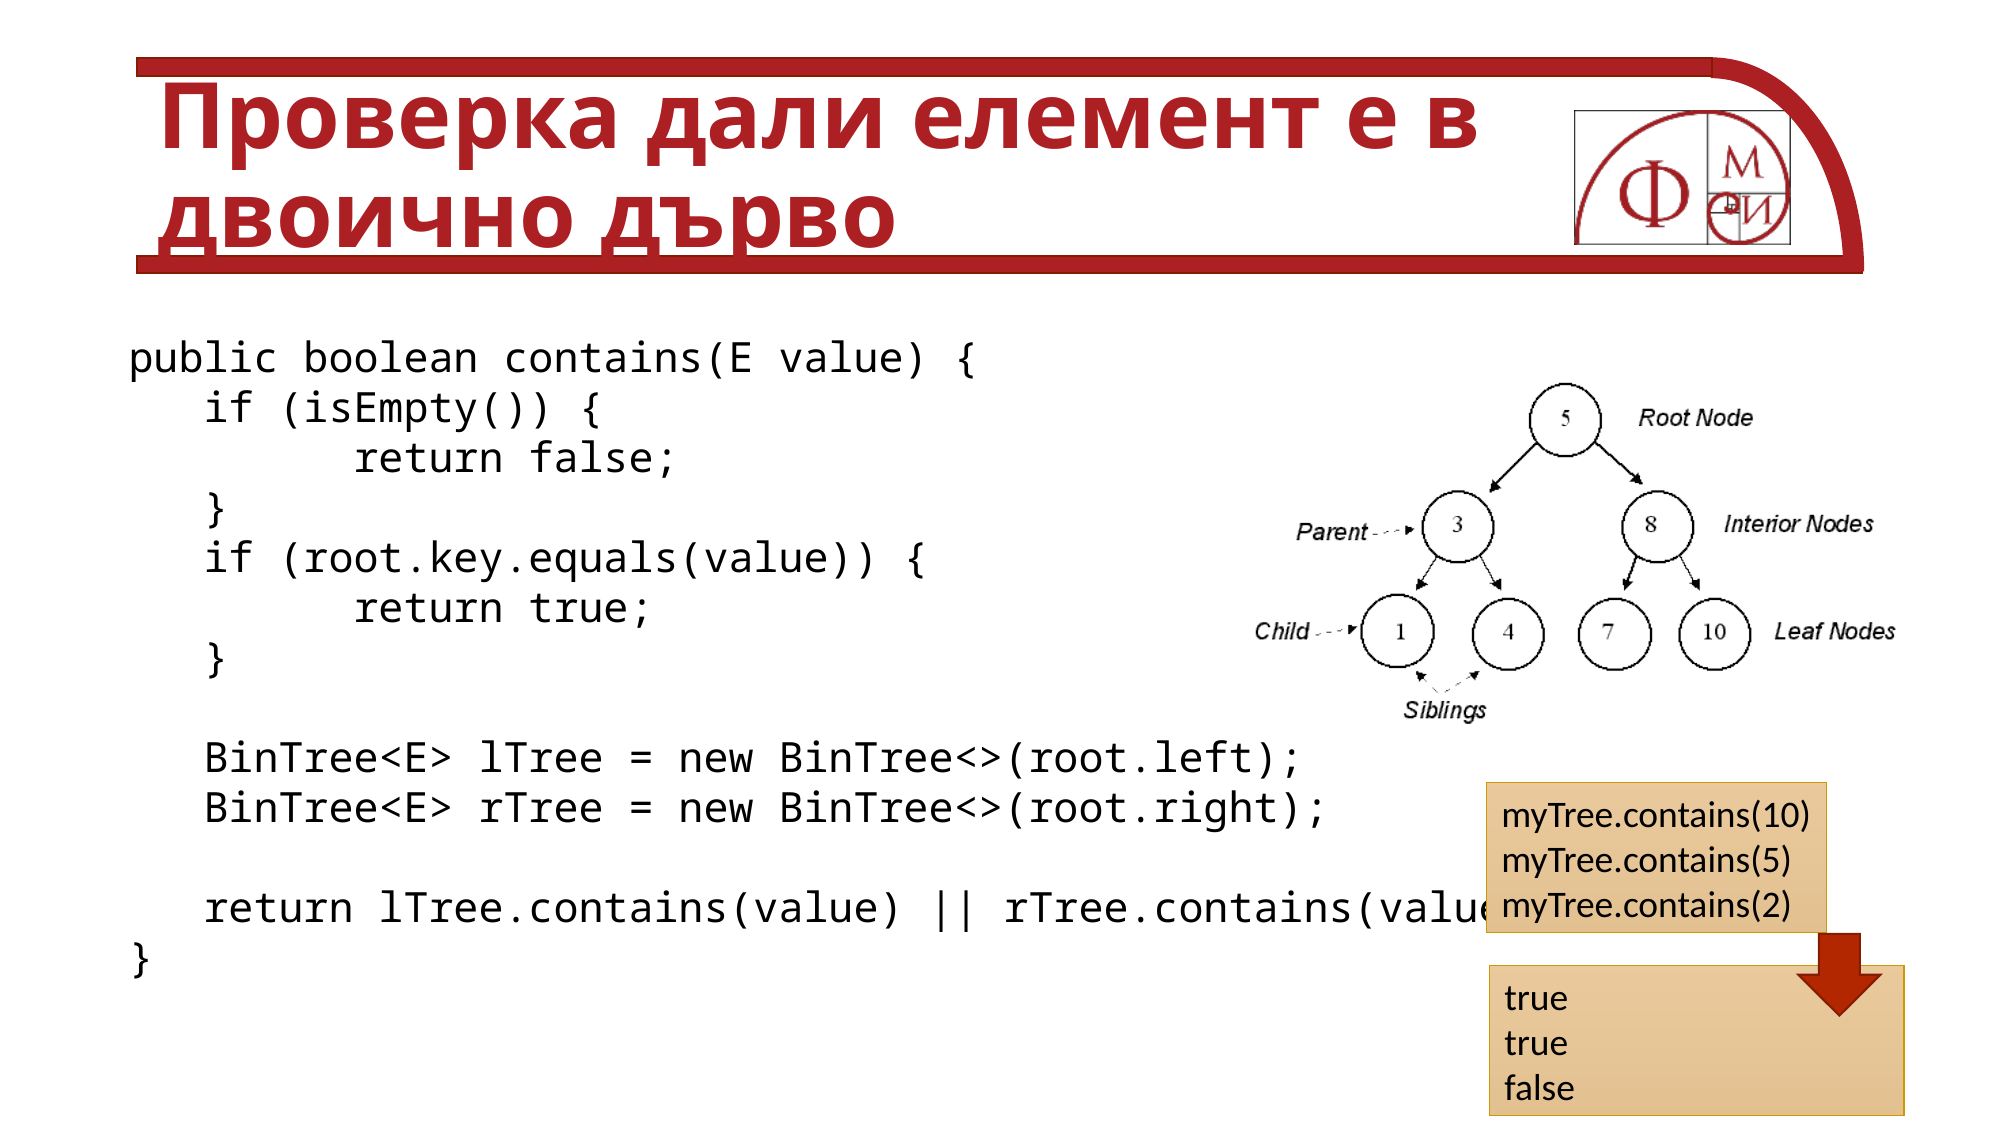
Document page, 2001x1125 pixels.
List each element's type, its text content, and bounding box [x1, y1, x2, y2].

picture [1234, 376, 1905, 731]
text_box true true false [1489, 965, 1905, 1116]
text_box [1795, 932, 1883, 1018]
text_box myTree.contains(10) myTree.contains(5) myTree.contains(2) [1486, 782, 1827, 933]
picture [1574, 110, 1791, 245]
title Проверка дали елемент е в двоично дърво [137, 59, 1568, 278]
text_box public boolean contains(E value) { if (isEmpty()) { return false; } if (root.key.equals(value)) { return true; } BinTree<E> lTree = new BinTree<>(root.left); BinTree<E> rTree = new BinTree<>(root.right); return lTree.contains(value) || rTree.contains(value); } [108, 295, 1655, 1016]
